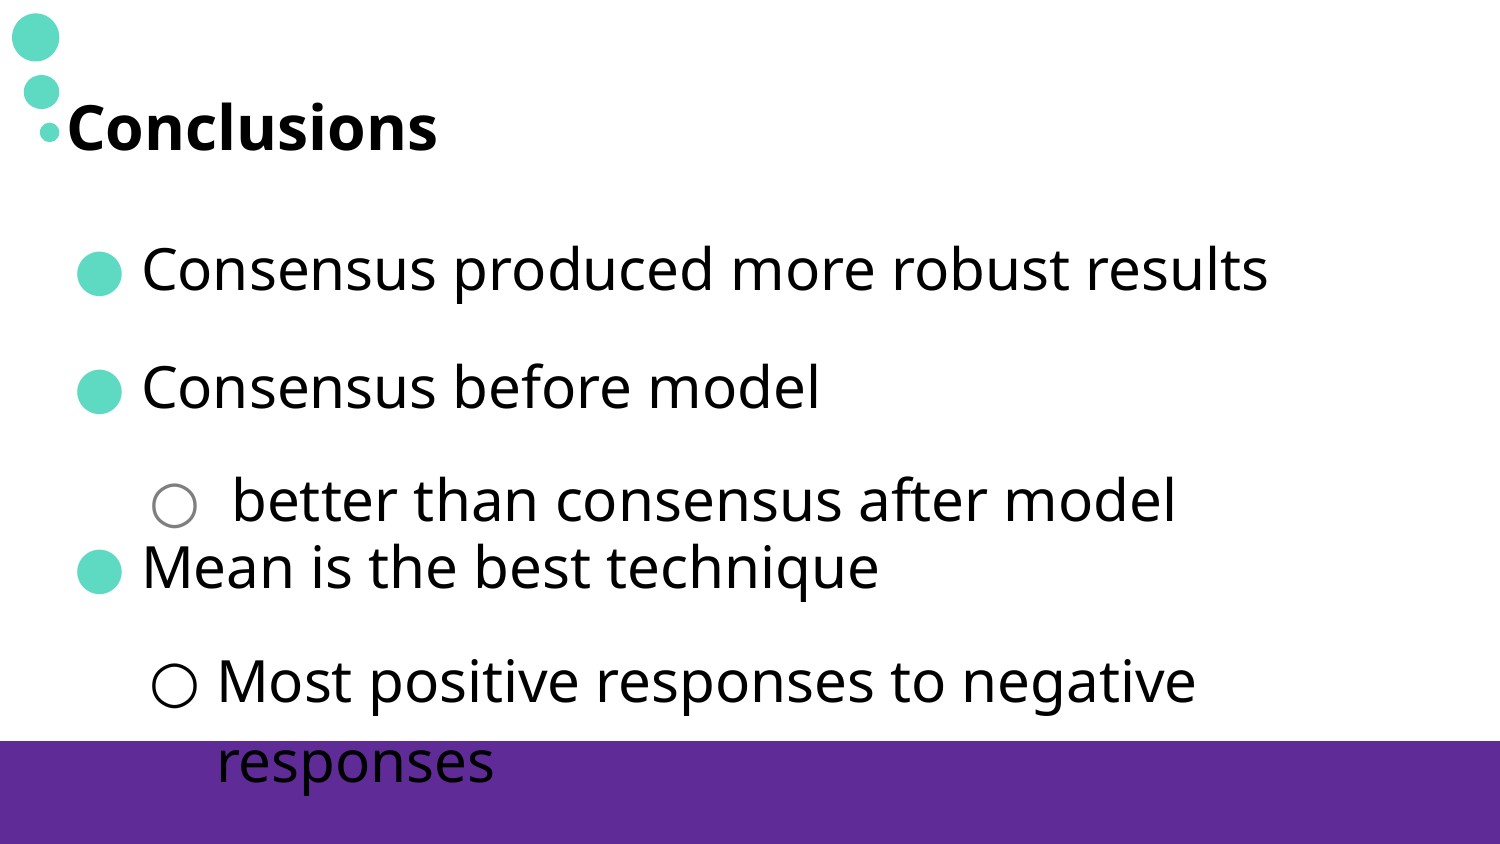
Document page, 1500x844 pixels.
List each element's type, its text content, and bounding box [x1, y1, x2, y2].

title Conclusions [51, 72, 1449, 176]
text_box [0, 53, 101, 102]
list Consensus before model better than consensus after model [51, 324, 1500, 454]
list Mean is the best technique Most positive responses to negative responses [51, 504, 1449, 675]
text_box [0, 741, 1500, 844]
list Consensus produced more robust results [51, 206, 1449, 324]
